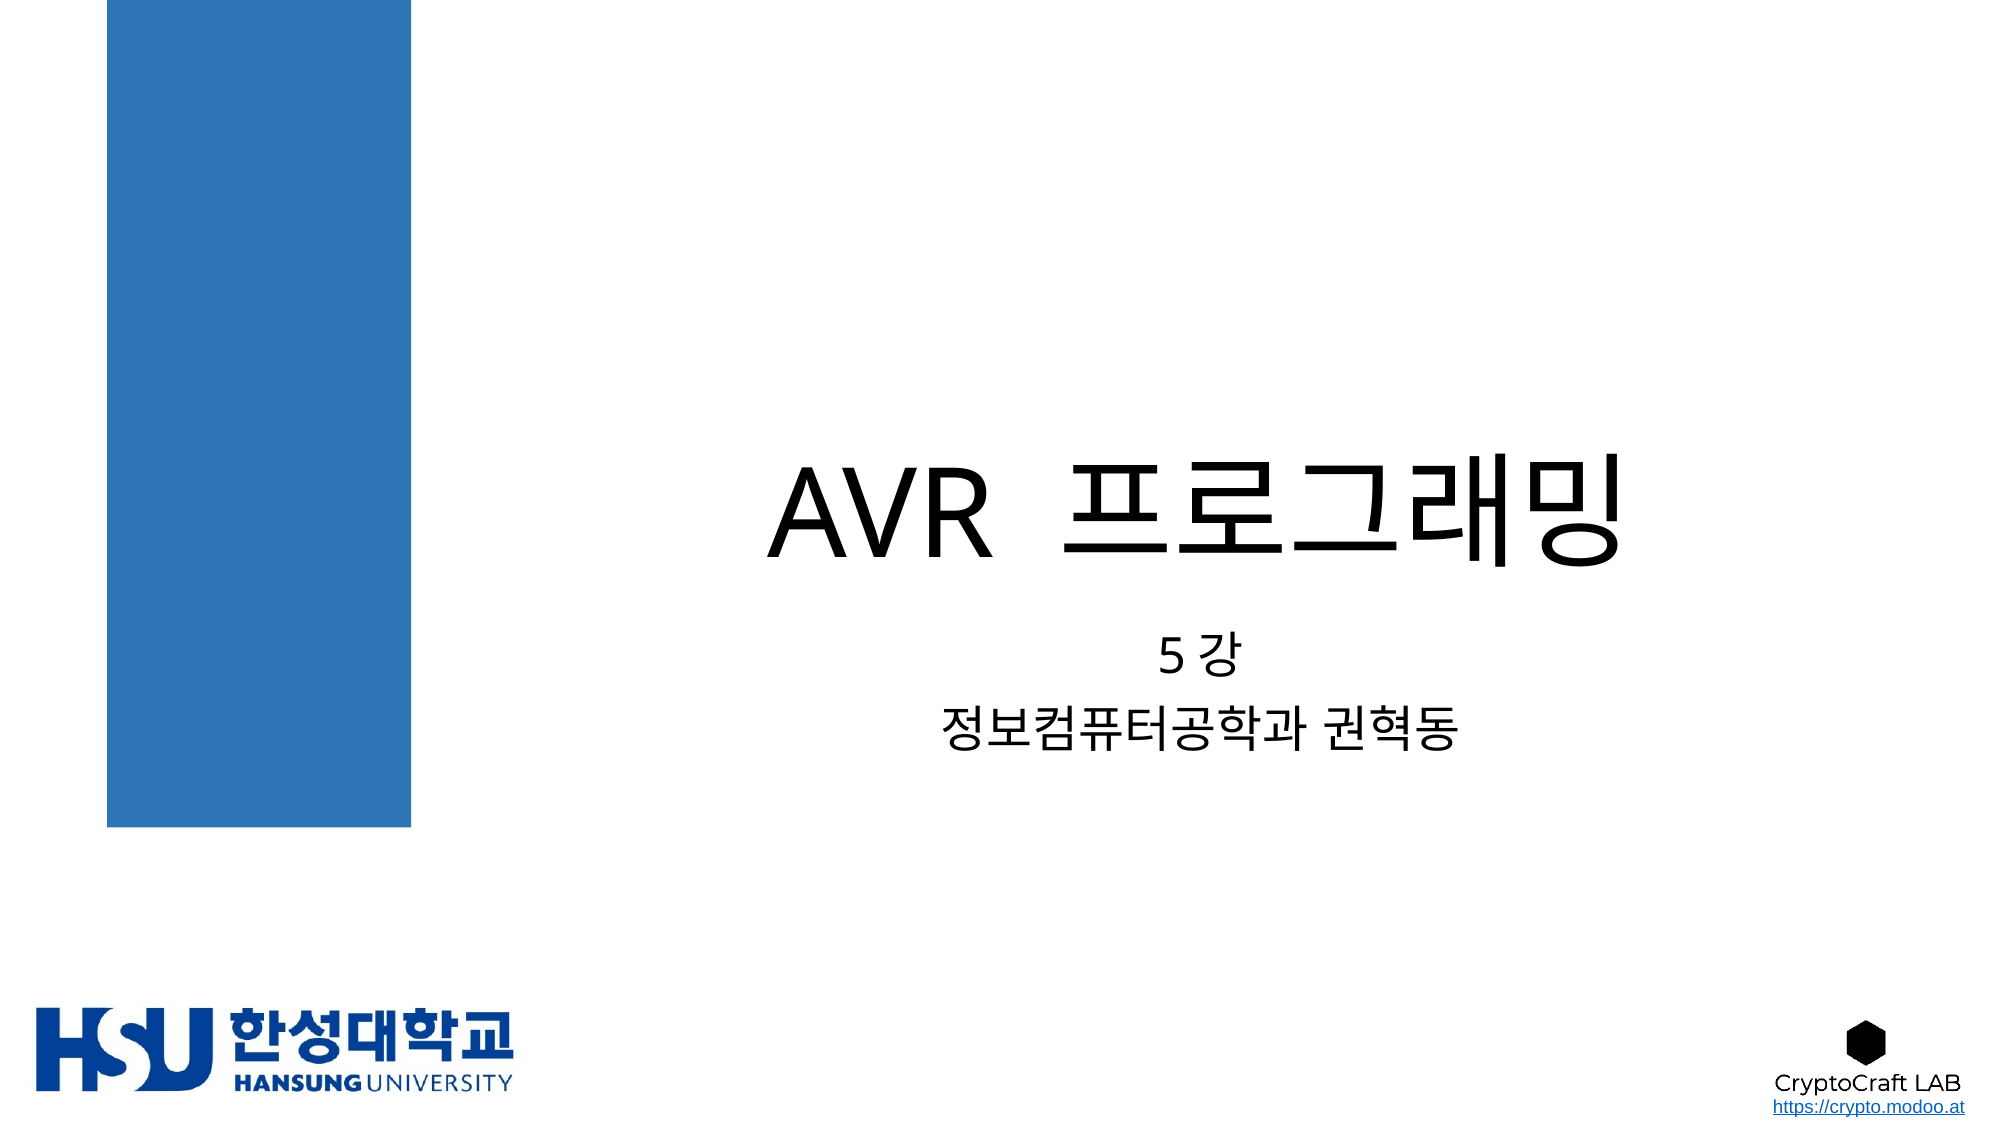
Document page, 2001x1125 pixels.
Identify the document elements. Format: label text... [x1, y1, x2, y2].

picture [1760, 1005, 1976, 1111]
title AVR 프로그래밍 [511, 200, 1890, 593]
subtitle 5강 정보컴퓨터공학과 권혁동 [511, 622, 1890, 895]
picture [27, 997, 524, 1103]
